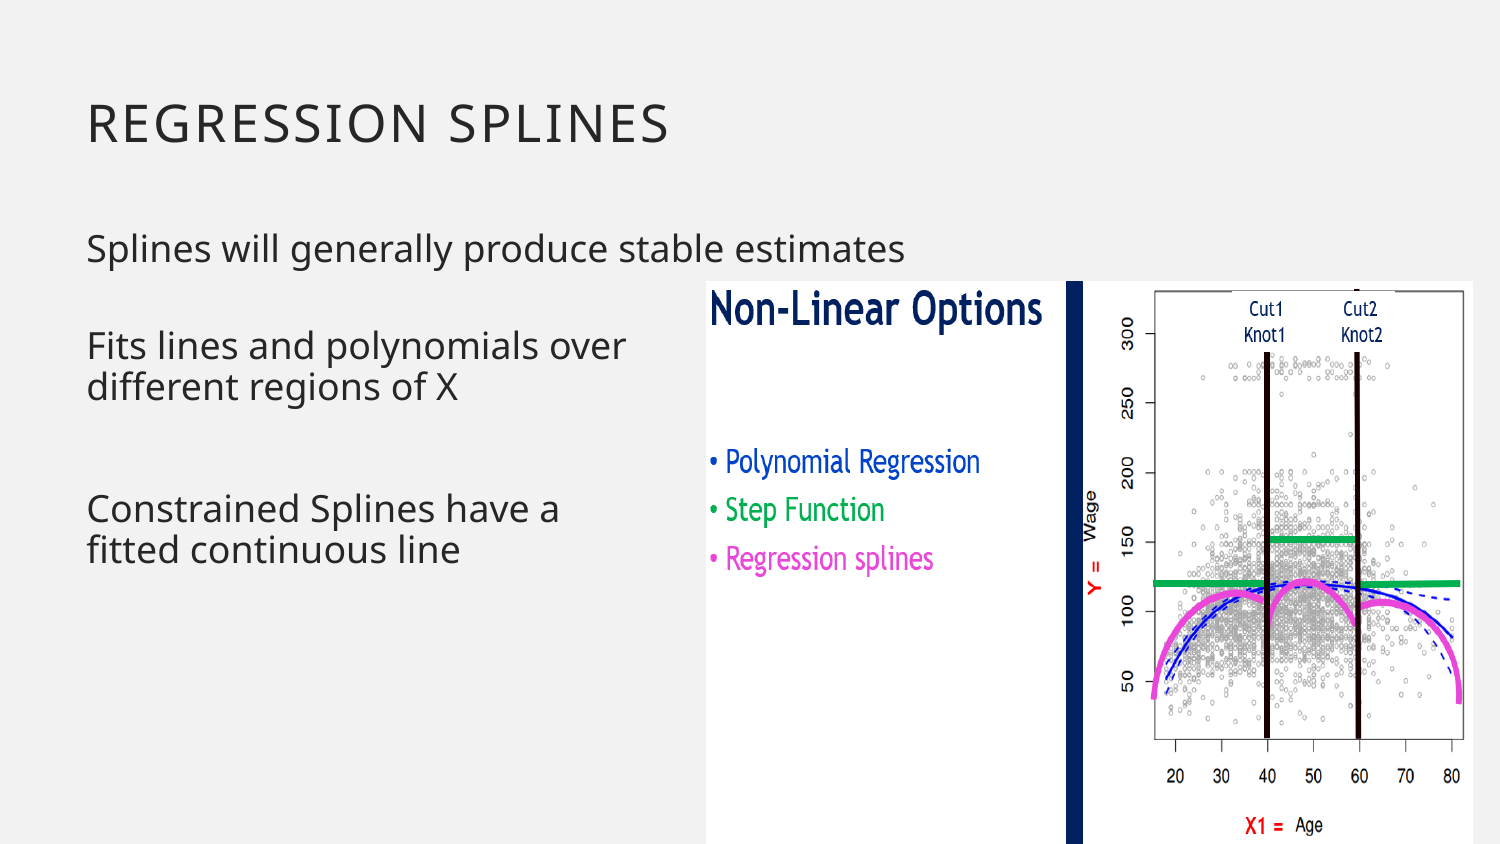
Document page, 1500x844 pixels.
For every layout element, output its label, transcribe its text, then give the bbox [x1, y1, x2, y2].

list Splines will generally produce stable estimates Fits lines and polynomials over different regions of X Constrained Splines have a fitted continuous line [75, 224, 1369, 760]
picture [706, 281, 1473, 844]
title Regression Splines [73, 42, 1371, 210]
